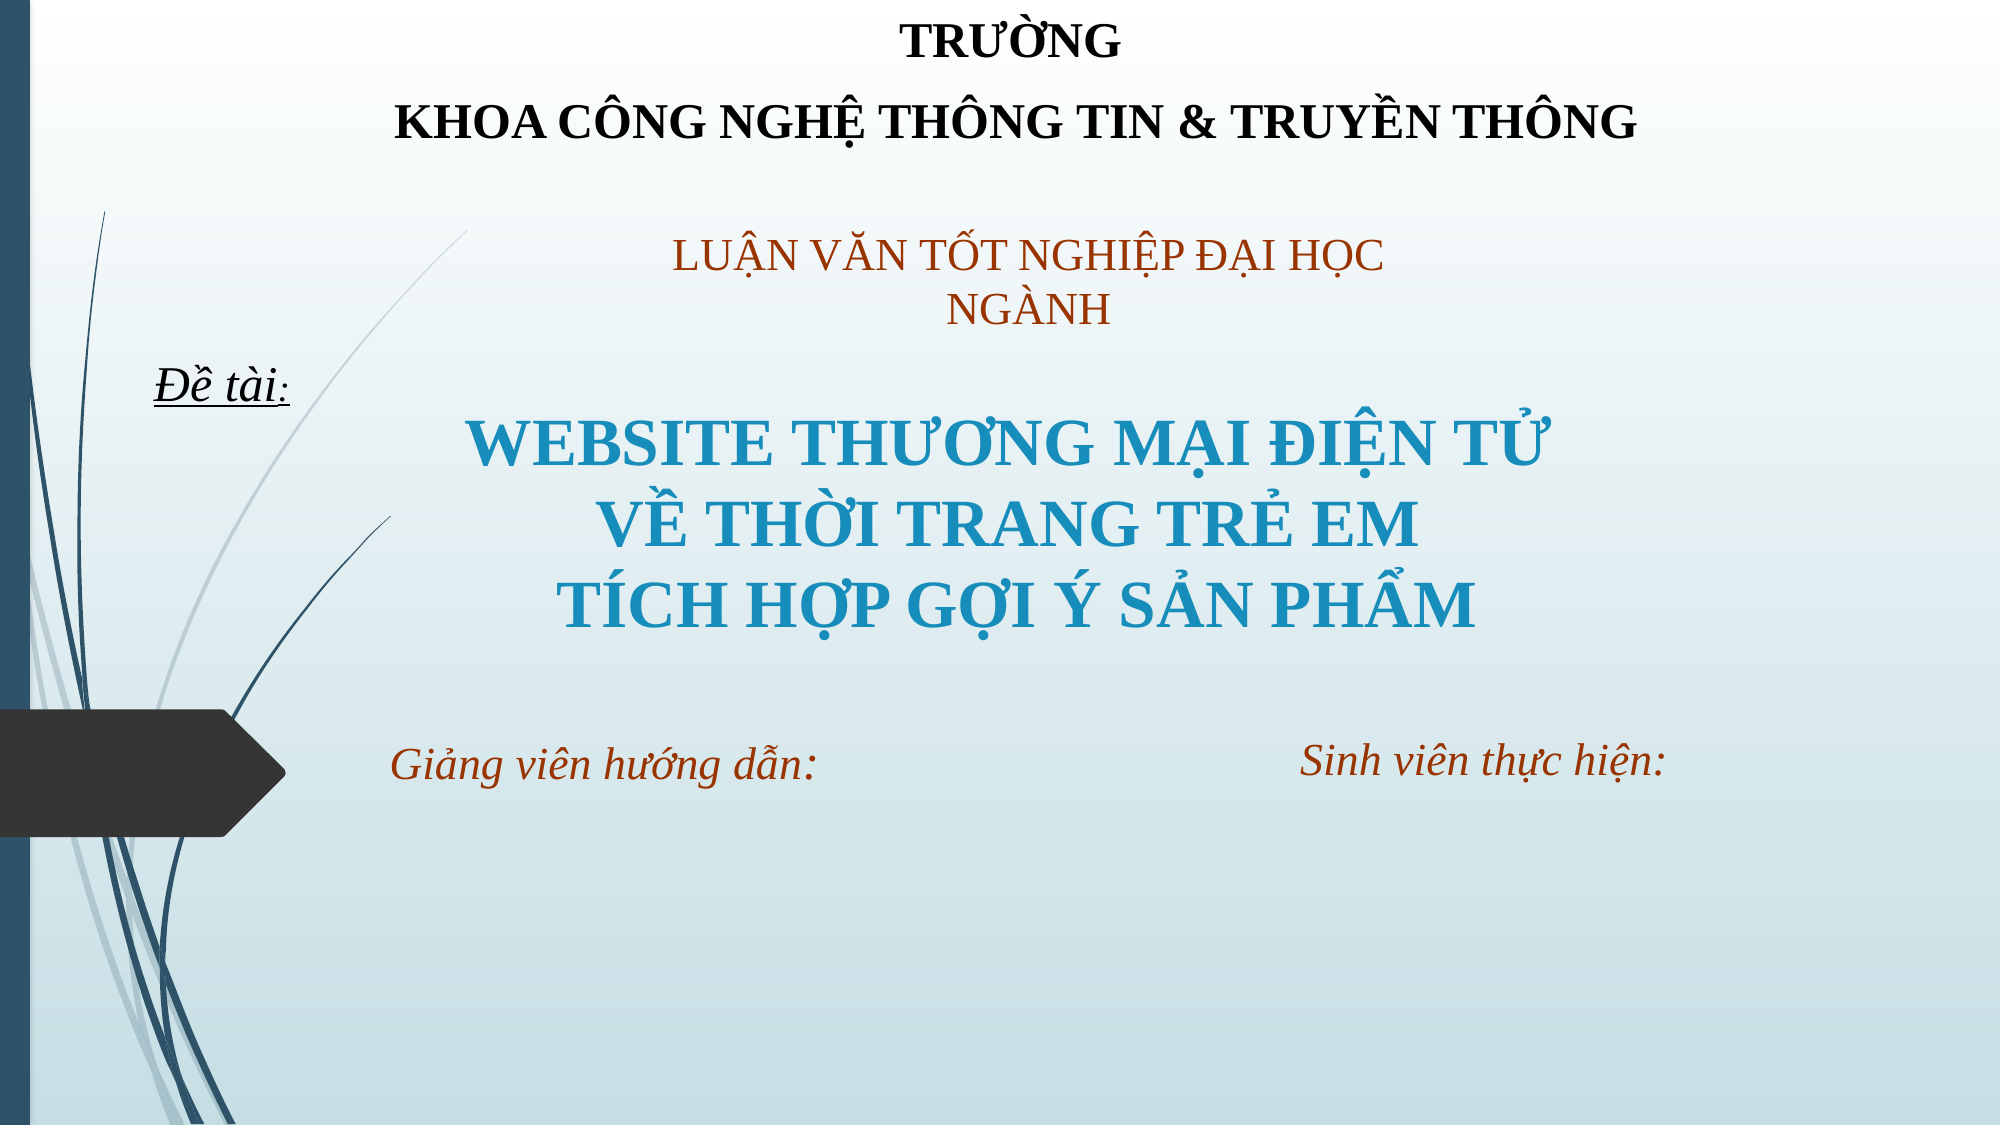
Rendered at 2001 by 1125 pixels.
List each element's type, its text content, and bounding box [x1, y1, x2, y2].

title WEBSITE THƯƠNG MẠI ĐIỆN TỬ VỀ THỜI TRANG TRẺ EM TÍCH HỢP GỢI Ý SẢN PHẨM [285, 388, 1749, 649]
subtitle TRƯỜNG KHOA CÔNG NGHỆ THÔNG TIN & TRUYỀN THÔNG [63, 0, 1971, 162]
text_box LUẬN VĂN TỐT NGHIỆP ĐẠI HỌC NGÀNH [372, 161, 1685, 342]
text_box Giảng viên hướng dẫn: [374, 722, 835, 858]
text_box Đề tài: [139, 344, 306, 419]
text_box Sinh viên thực hiện: [1285, 722, 1683, 793]
